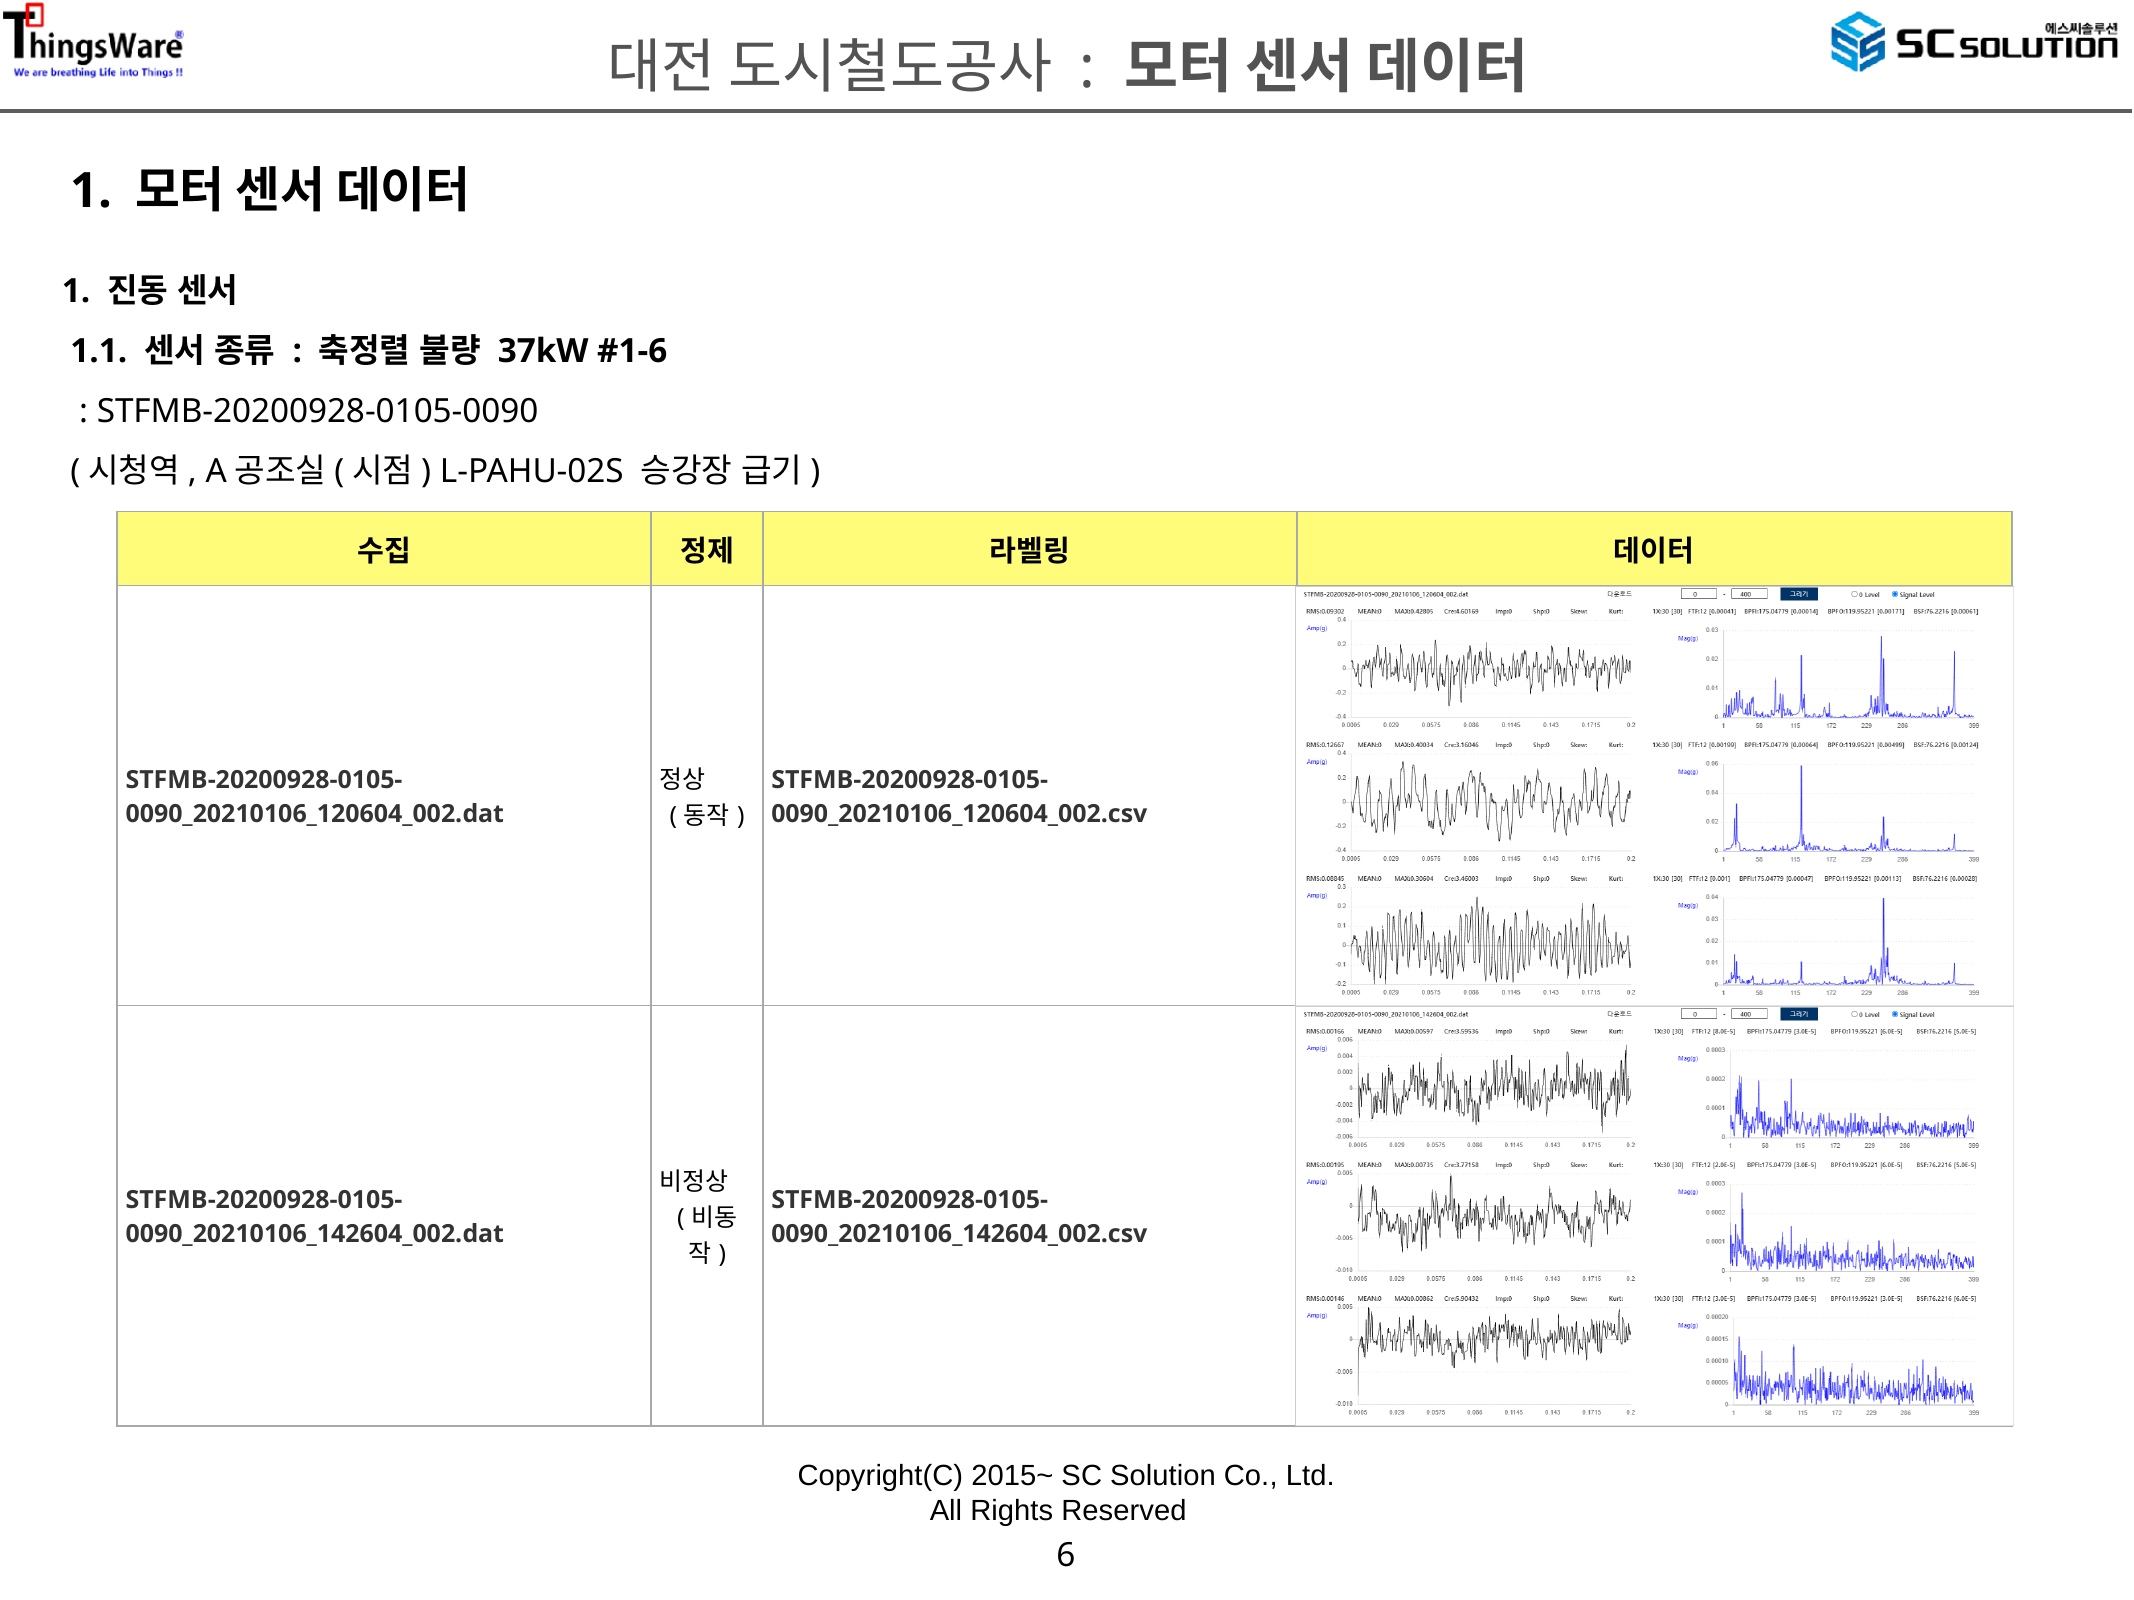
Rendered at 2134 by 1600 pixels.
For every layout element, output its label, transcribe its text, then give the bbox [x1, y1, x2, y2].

table_cell 정상 (동작) [652, 586, 762, 1005]
picture [0, 0, 191, 84]
slide_number 6 [1046, 1535, 1086, 1579]
title 대전 도시철도공사 : 모터 센서 데이터 [0, 20, 2134, 109]
table_cell STFMB-20200928-0105-0090_20210106_120604_002.dat [118, 586, 650, 1005]
table_cell STFMB-20200928-0105-0090_20210106_142604_002.csv [764, 1006, 1294, 1425]
table_header 수집 [118, 512, 650, 585]
table_header 데이터 [1298, 512, 2011, 585]
text_box 1. 모터 센서 데이터 [0, 138, 2134, 226]
table_cell STFMB-20200928-0105-0090_20210106_120604_002.csv [764, 586, 1294, 1005]
table_header 정제 [652, 512, 762, 585]
text_box 1. 진동 센서 1.1. 센서 종류 : 축정렬 불량 37kW #1-6 : STFMB-20200928-0105-0090 (시청역, A공조실(시점) L-PAHU-02S 승강장 급기) [53, 240, 829, 497]
table_header 라벨링 [764, 512, 1296, 585]
text_box Copyright(C) 2015~ SC Solution Co., Ltd. All Rights Reserved [789, 1447, 1344, 1535]
picture [1812, 0, 2134, 84]
picture [1294, 586, 2015, 1426]
table_cell STFMB-20200928-0105-0090_20210106_142604_002.dat [118, 1006, 650, 1425]
table_cell 비정상 (비동작) [652, 1006, 762, 1425]
